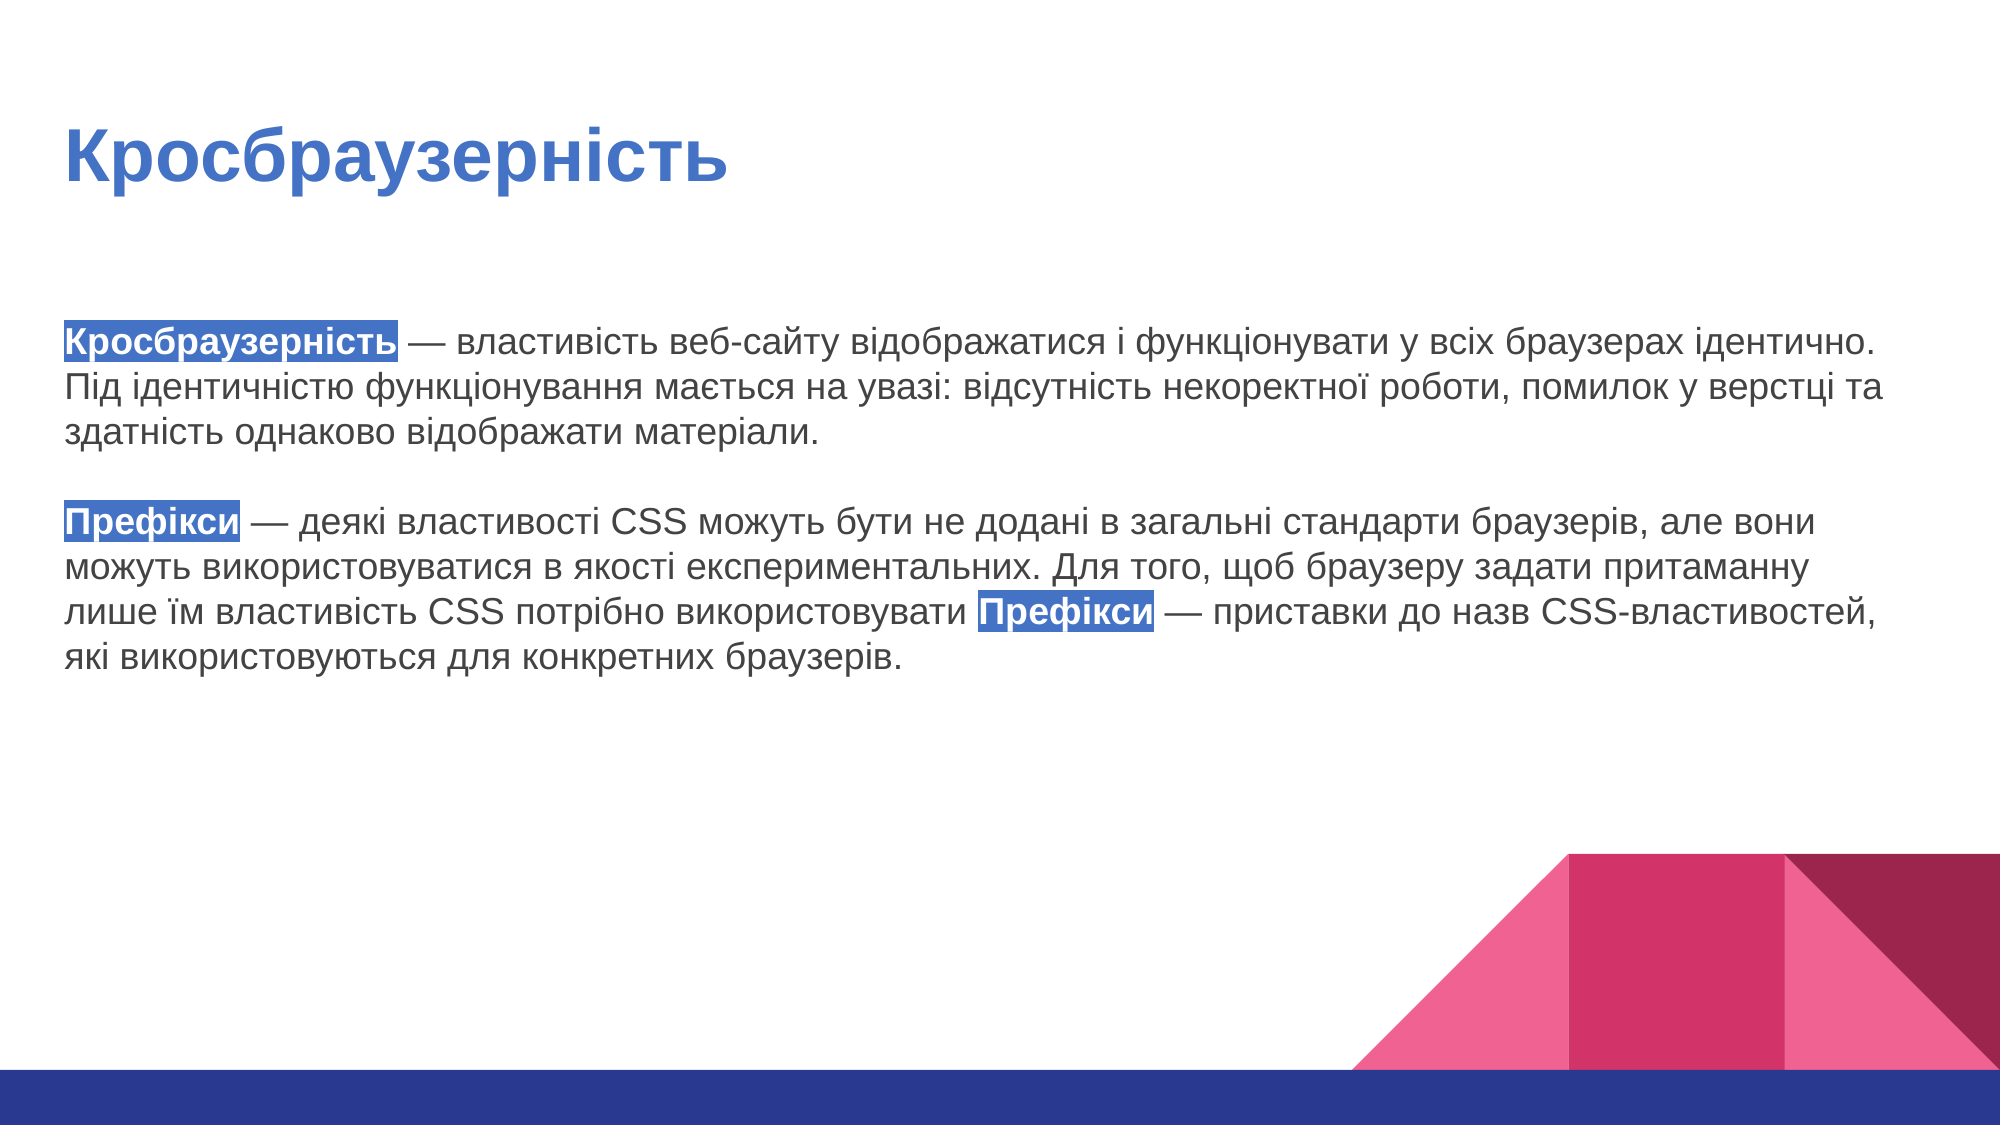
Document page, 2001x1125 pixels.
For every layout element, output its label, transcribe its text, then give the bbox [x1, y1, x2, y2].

text_box Кросбраузерність [49, 90, 1913, 224]
text_box Кросбраузерність — властивість веб-сайту відображатися і функціонувати у всіх браузерах ідентично. Під ідентичністю функціонування мається на увазі: відсутність некоректної роботи, помилок у верстці та здатність однаково відображати матеріали. Префікси — деякі властивості CSS можуть бути не додані в загальні стандарти браузерів, але вони можуть використовуватися в якості експериментальних. Для того, щоб браузеру задати притаманну лише їм властивість CSS потрібно використовувати Префікси — приставки до назв CSS-властивостей, які використовуються для конкретних браузерів. [49, 309, 1913, 685]
